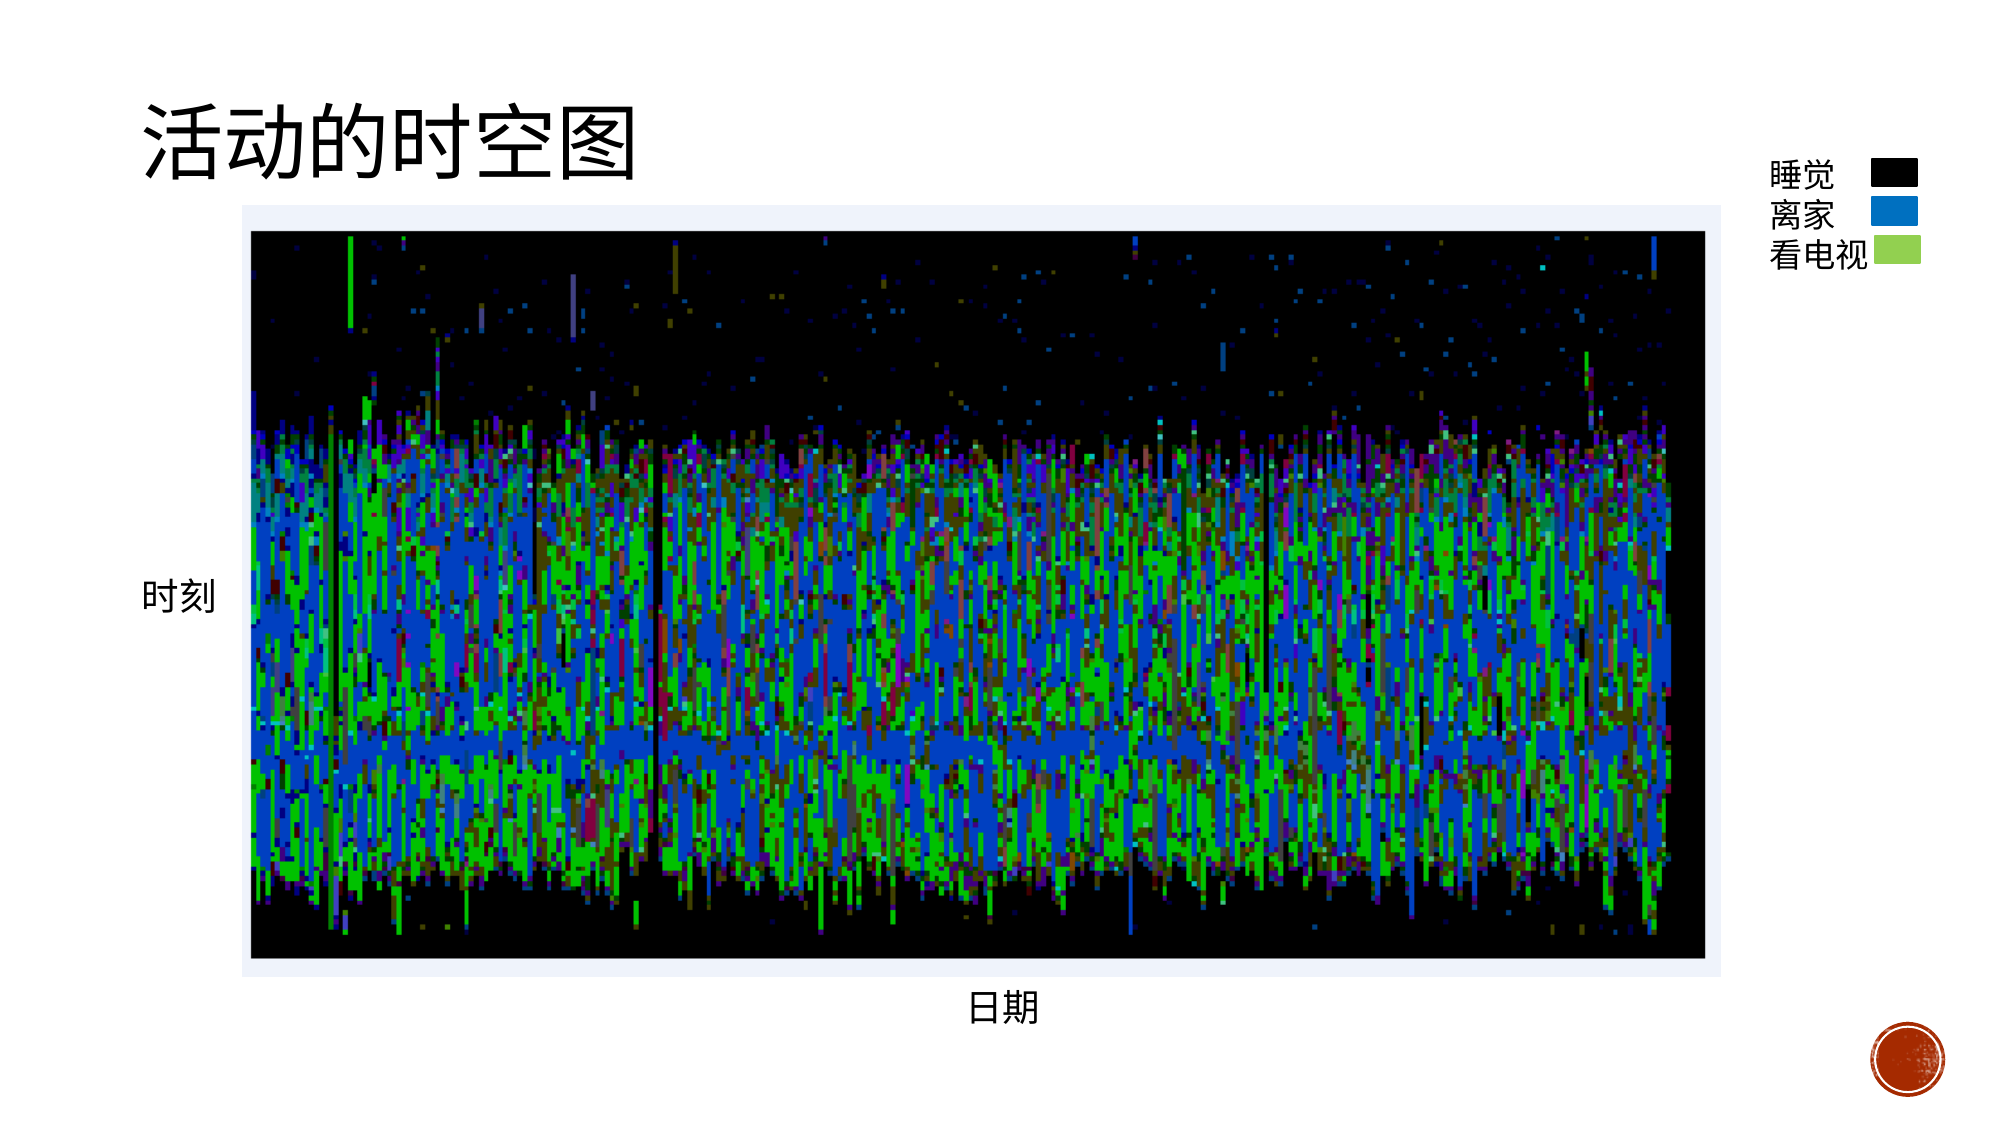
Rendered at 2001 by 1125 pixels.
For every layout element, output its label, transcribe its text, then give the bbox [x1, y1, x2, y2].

text_box [1874, 235, 1921, 264]
title 活动的时空图 [125, 14, 1776, 279]
picture [242, 205, 1721, 977]
text_box [1871, 158, 1918, 187]
text_box 日期 [950, 978, 1224, 1037]
text_box 时刻 [126, 565, 242, 626]
text_box 睡觉 离家 看电视 [1754, 146, 1943, 281]
text_box [1871, 196, 1918, 226]
